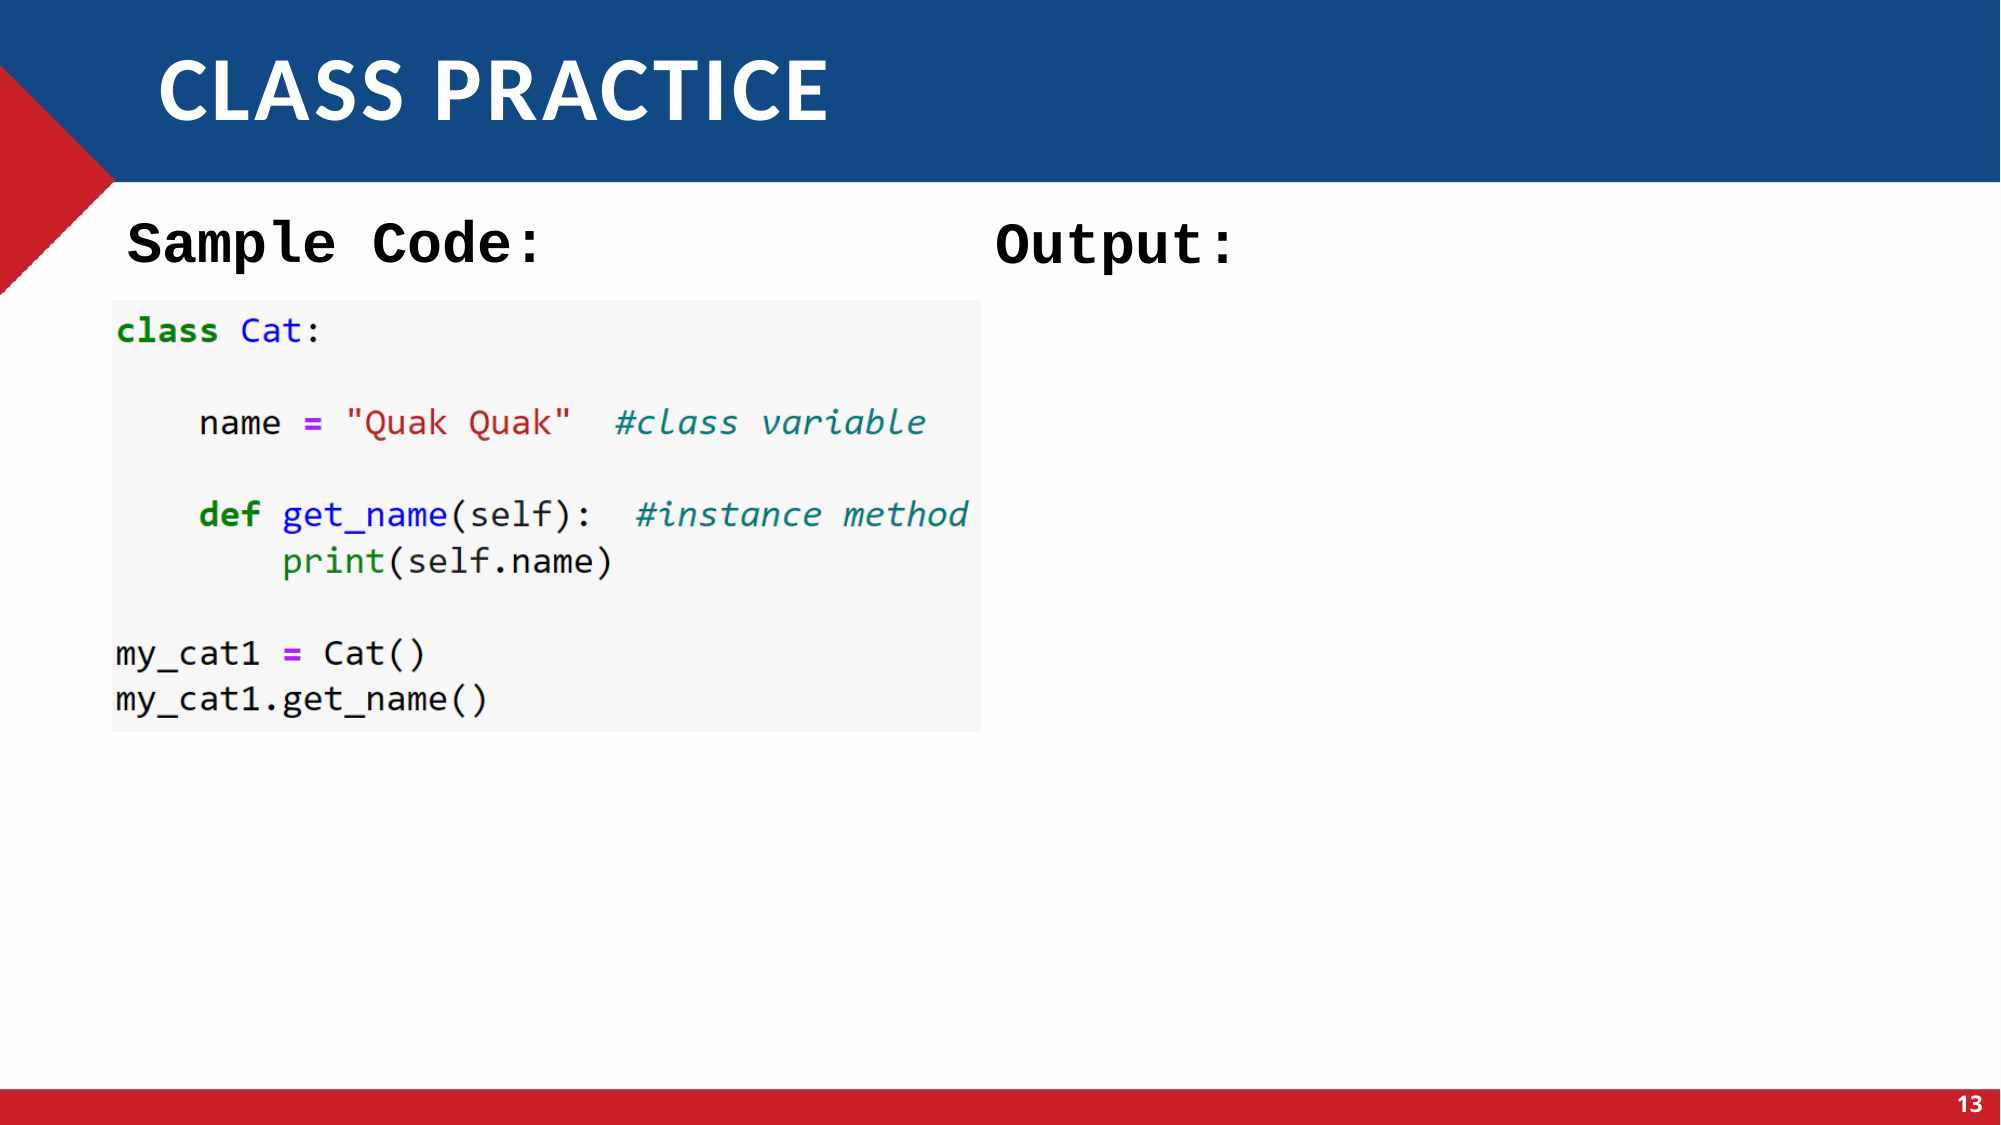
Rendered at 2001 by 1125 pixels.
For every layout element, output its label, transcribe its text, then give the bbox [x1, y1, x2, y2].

picture [0, 0, 2001, 1125]
title Class practice [127, 0, 1890, 185]
slide_number 13 [1939, 1085, 2000, 1125]
